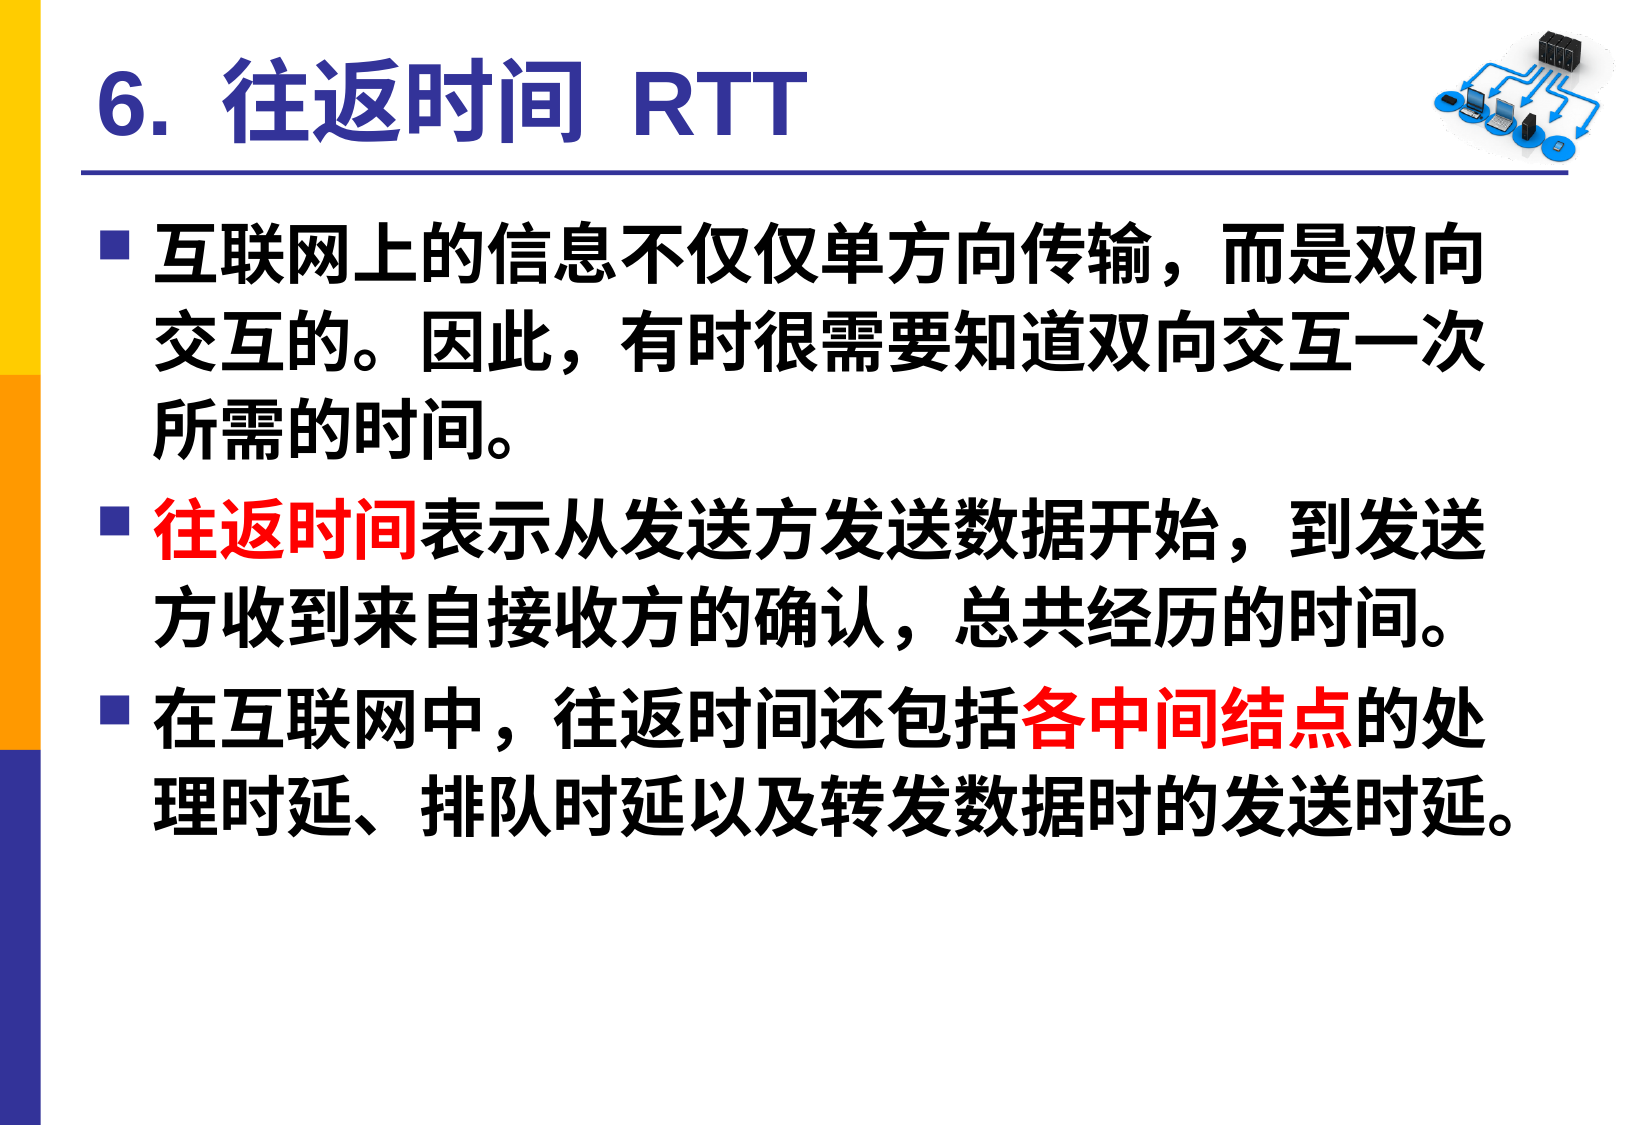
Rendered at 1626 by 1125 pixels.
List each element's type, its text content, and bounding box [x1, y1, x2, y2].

list 互联网上的信息不仅仅单方向传输，而是双向交互的。因此，有时很需要知道双向交互一次所需的时间。 往返时间表示从发送方发送数据开始，到发送方收到来自接收方的确认，总共经历的时间。 在互联网中，往返时间还包括各中间结点的处理时延、排队时延以及转发数据时的发送时延。 [81, 196, 1569, 1006]
picture [1431, 30, 1616, 165]
title 6. 往返时间 RTT [81, 30, 1569, 161]
